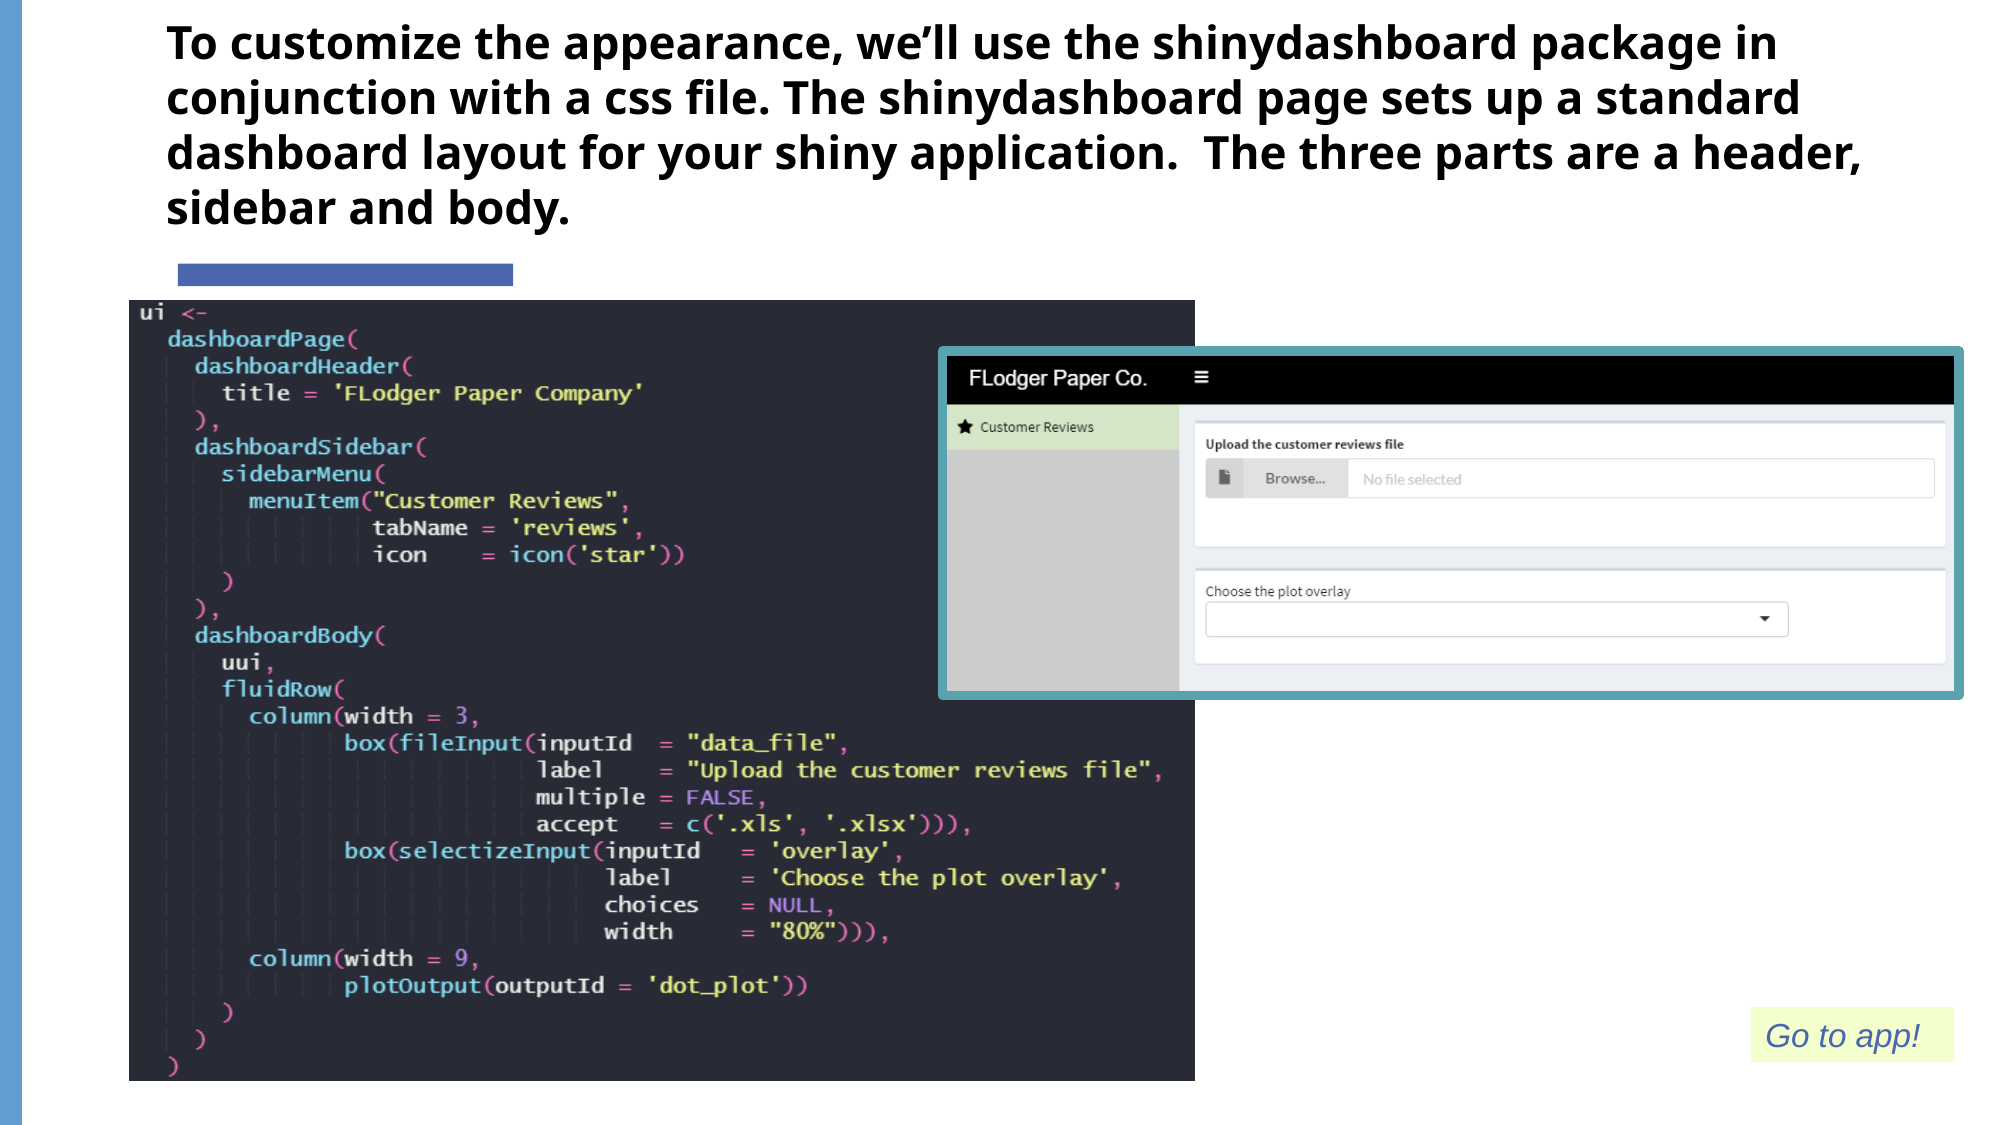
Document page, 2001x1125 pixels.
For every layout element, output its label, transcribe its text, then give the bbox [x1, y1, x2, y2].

title To customize the appearance, we’ll use the shinydashboard package in conjunction with a css file. The shinydashboard page sets up a standard dashboard layout for your shiny application. The three parts are a header, sidebar and body. [151, 33, 1977, 249]
picture [129, 300, 1955, 1082]
text_box Go to app! [1750, 1007, 1955, 1062]
